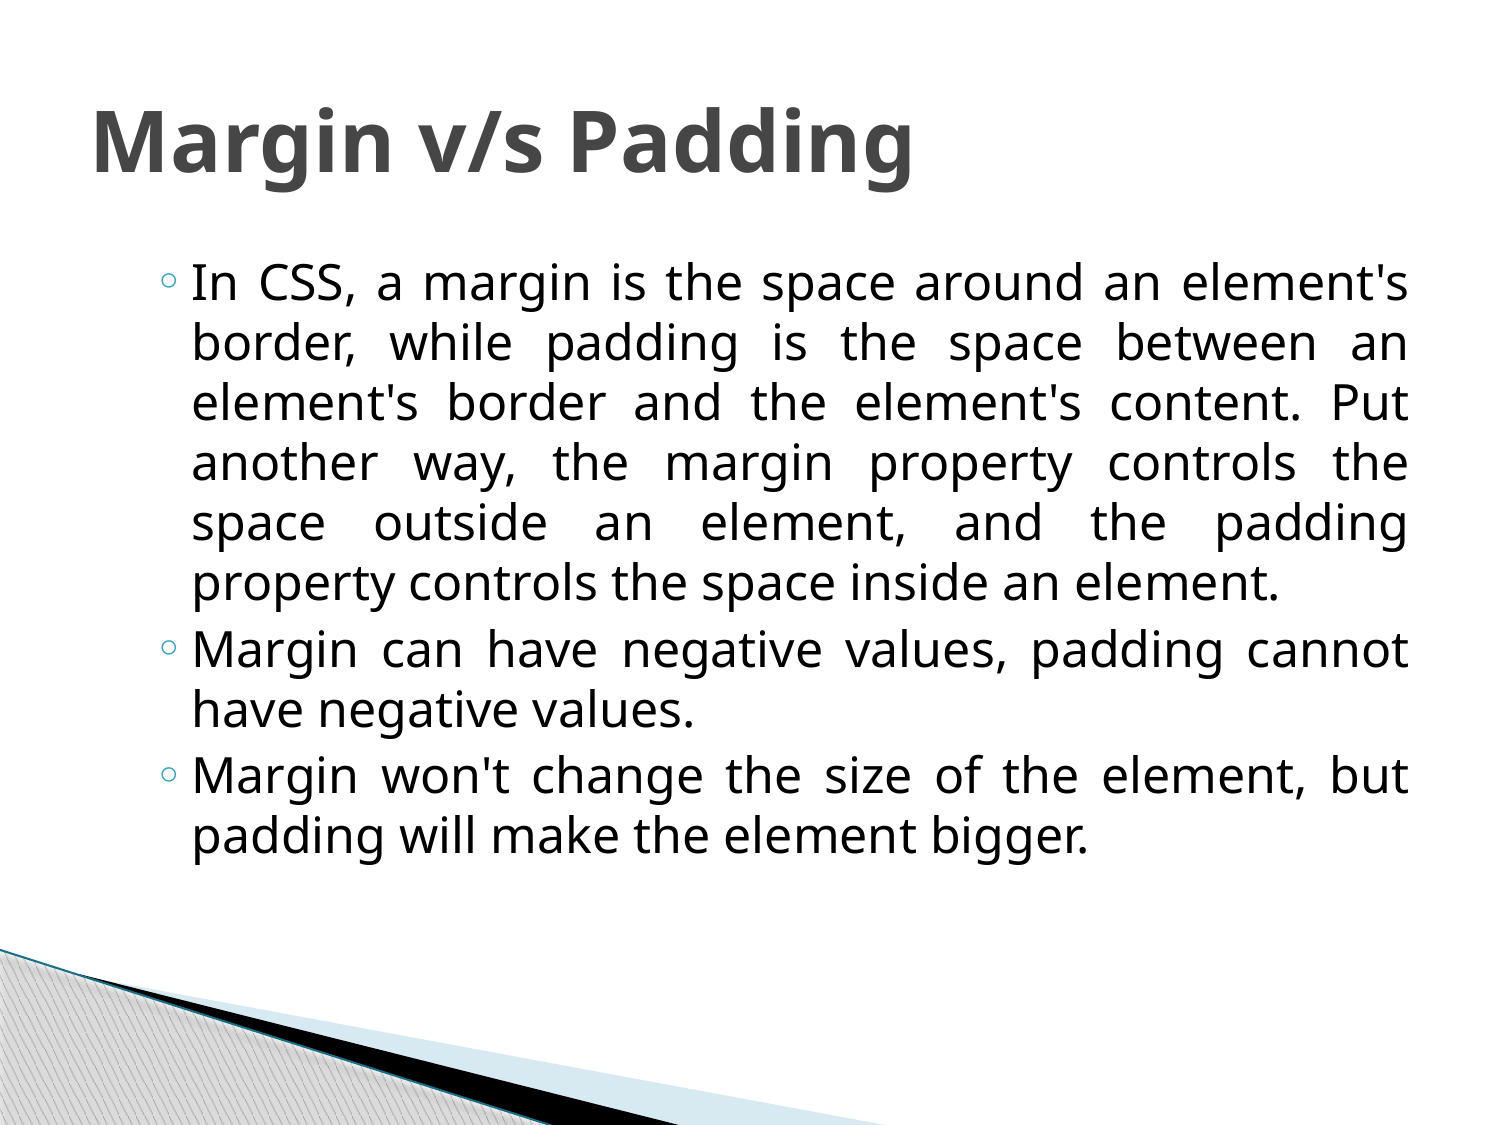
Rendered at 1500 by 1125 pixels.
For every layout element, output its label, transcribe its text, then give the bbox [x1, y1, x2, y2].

list In CSS, a margin is the space around an element's border, while padding is the space between an element's border and the element's content. Put another way, the margin property controls the space outside an element, and the padding property controls the space inside an element. Margin can have negative values, padding cannot have negative values. Margin won't change the size of the element, but padding will make the element bigger. [75, 243, 1425, 986]
title Margin v/s Padding [75, 45, 1425, 233]
